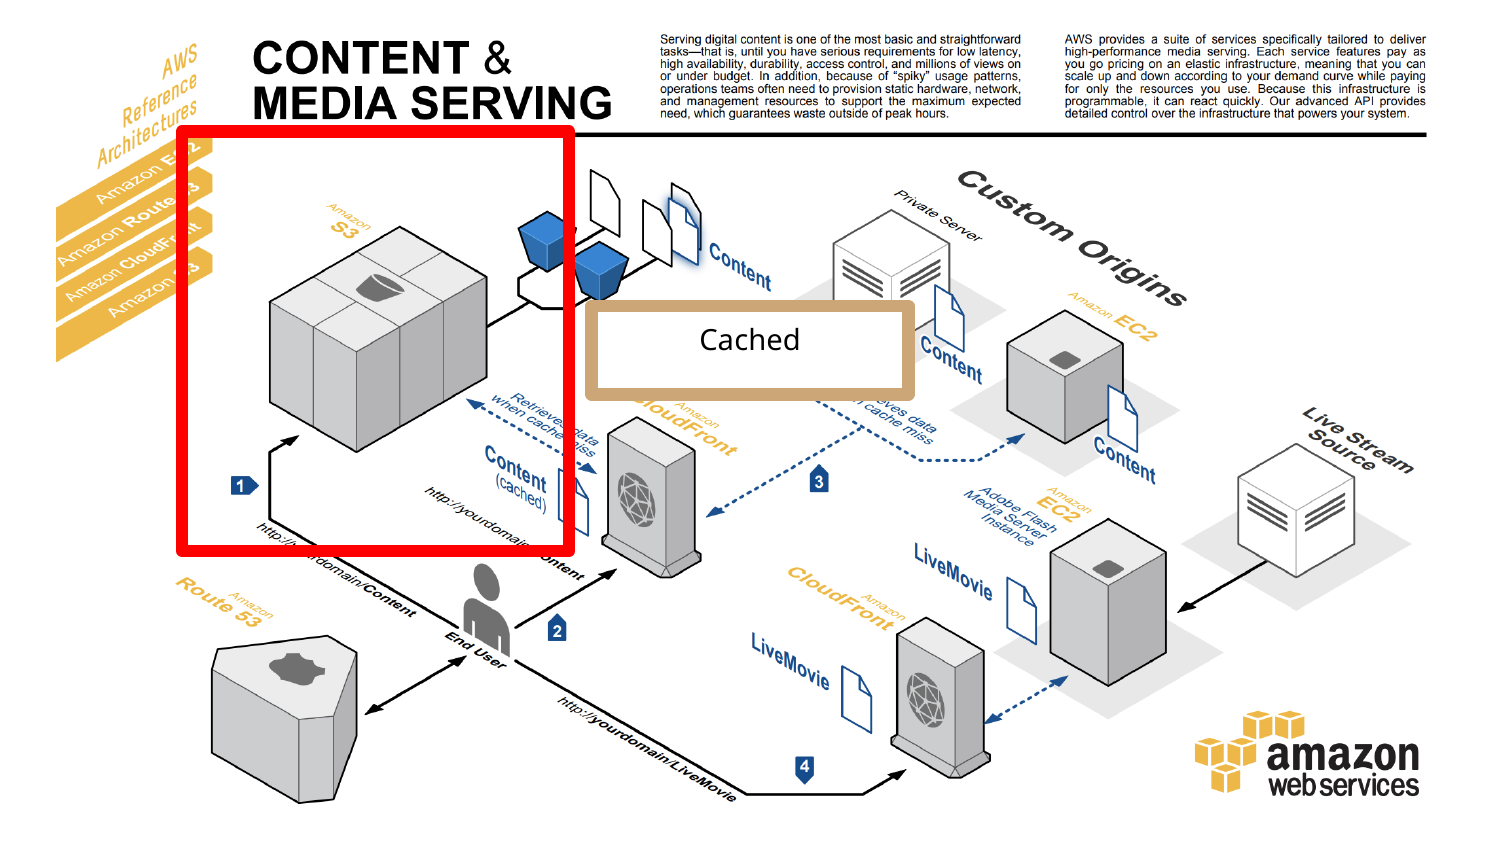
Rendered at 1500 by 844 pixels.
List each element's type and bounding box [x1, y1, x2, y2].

picture [56, 24, 1444, 819]
